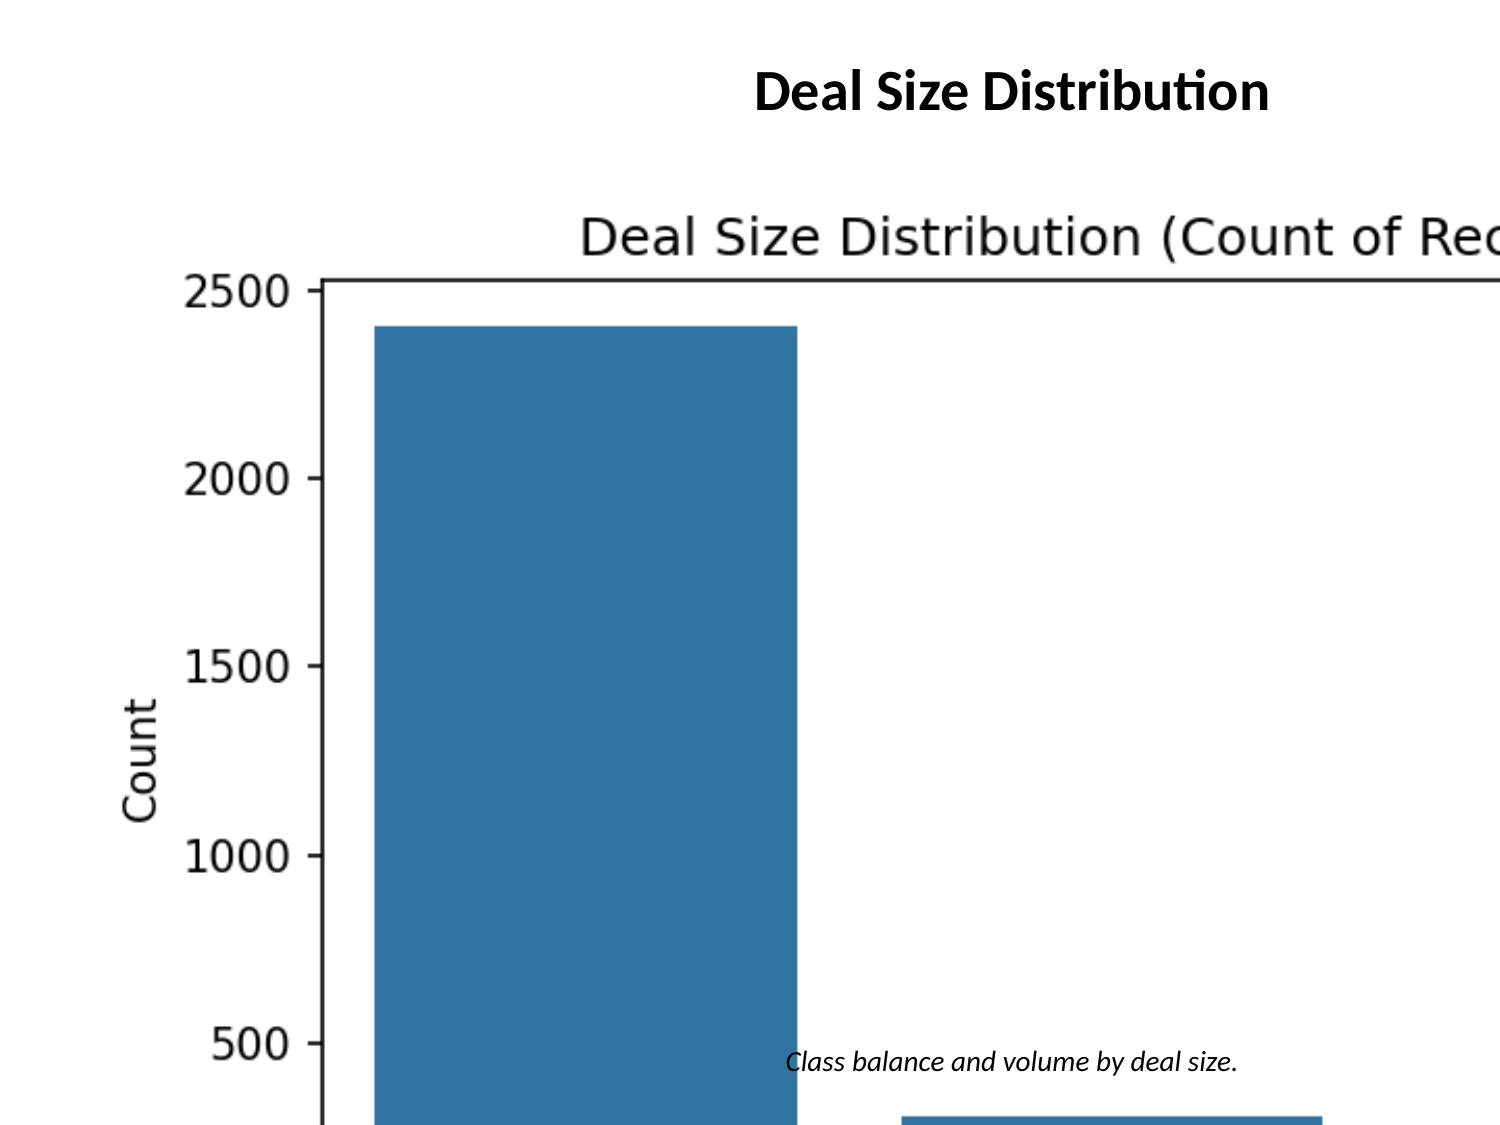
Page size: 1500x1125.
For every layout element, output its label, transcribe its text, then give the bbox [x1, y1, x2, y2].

text_box Deal Size Distribution [739, 45, 1286, 130]
picture [74, 164, 1500, 1125]
